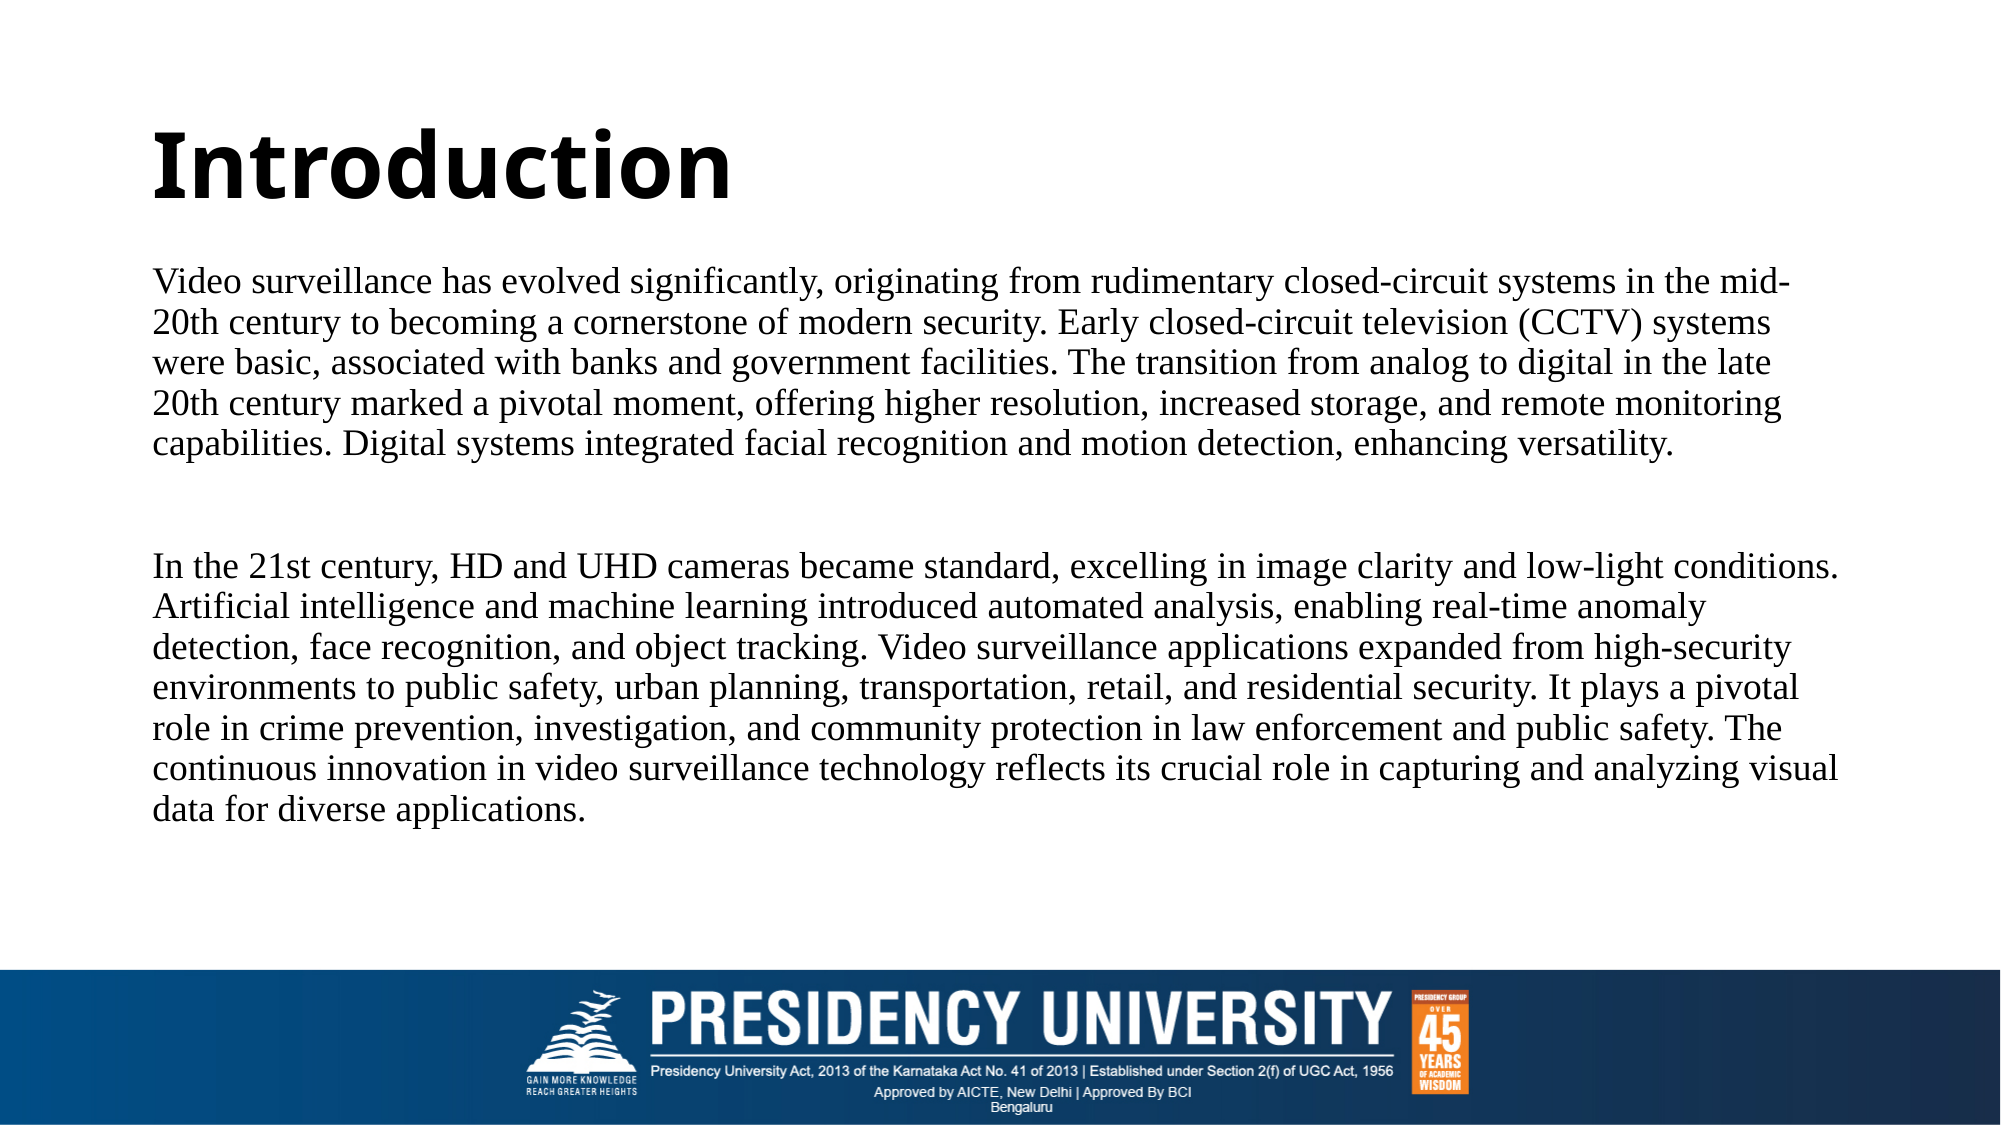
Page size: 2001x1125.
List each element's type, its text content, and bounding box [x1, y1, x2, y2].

title Introduction [137, 59, 1863, 254]
list Video surveillance has evolved significantly, originating from rudimentary closed-circuit systems in the mid-20th century to becoming a cornerstone of modern security. Early closed-circuit television (CCTV) systems were basic, associated with banks and government facilities. The transition from analog to digital in the late 20th century marked a pivotal moment, offering higher resolution, increased storage, and remote monitoring capabilities. Digital systems integrated facial recognition and motion detection, enhancing versatility. In the 21st century, HD and UHD cameras became standard, excelling in image clarity and low-light conditions. Artificial intelligence and machine learning introduced automated analysis, enabling real-time anomaly detection, face recognition, and object tracking. Video surveillance applications expanded from high-security environments to public safety, urban planning, transportation, retail, and residential security. It plays a pivotal role in crime prevention, investigation, and community protection in law enforcement and public safety. The continuous innovation in video surveillance technology reflects its crucial role in capturing and analyzing visual data for diverse applications. [137, 254, 1863, 1014]
picture [0, 0, 2001, 1125]
